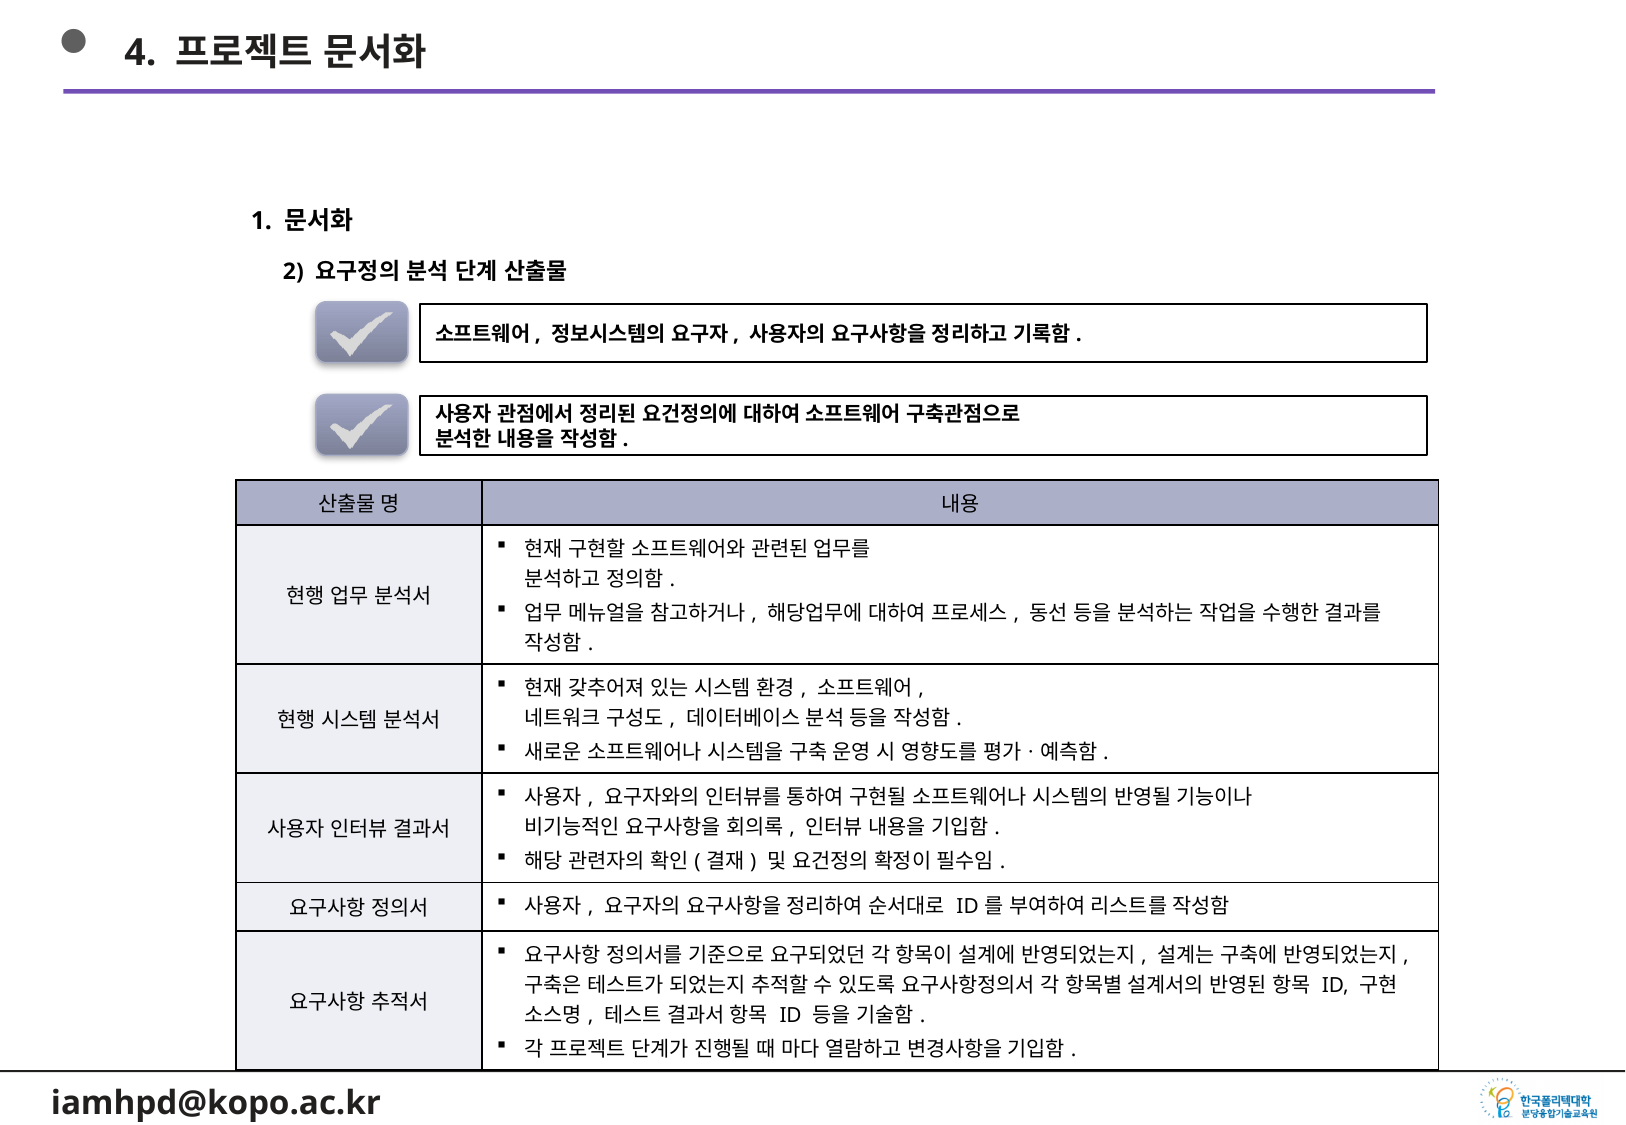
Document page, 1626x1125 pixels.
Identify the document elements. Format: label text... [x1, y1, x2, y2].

table_cell 요구사항 추적서 [237, 932, 481, 1069]
table_header 산출물 명 [237, 481, 481, 524]
table_cell 현재 갖추어져 있는 시스템 환경, 소프트웨어, 네트워크 구성도, 데이터베이스 분석 등을 작성함. 새로운 소프트웨어나 시스템을 구축 운영 시 영향도를 평가ㆍ예측함. [483, 665, 1438, 772]
table_cell 현행 업무 분석서 [237, 526, 481, 663]
table_cell 사용자, 요구자의 요구사항을 정리하여 순서대로 ID를 부여하여 리스트를 작성함 [483, 883, 1438, 930]
table_cell 요구사항 정의서 [237, 883, 481, 930]
table_cell 현행 시스템 분석서 [237, 665, 481, 772]
table_cell 사용자, 요구자와의 인터뷰를 통하여 구현될 소프트웨어나 시스템의 반영될 기능이나 비기능적인 요구사항을 회의록, 인터뷰 내용을 기입함. 해당 관련자의 확인(결재) 및 요건정의 확정이 필수임. [483, 774, 1438, 882]
text_box 4. 프로젝트 문서화 [109, 20, 931, 93]
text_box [235, 196, 1428, 456]
table_cell 현재 구현할 소프트웨어와 관련된 업무를 분석하고 정의함. 업무 메뉴얼을 참고하거나, 해당업무에 대하여 프로세스, 동선 등을 분석하는 작업을 수행한 결과를 작성함. [483, 526, 1438, 663]
table_cell 사용자 인터뷰 결과서 [237, 774, 481, 882]
picture [1476, 1073, 1604, 1125]
table_cell 요구사항 정의서를 기준으로 요구되었던 각 항목이 설계에 반영되었는지, 설계는 구축에 반영되었는지, 구축은 테스트가 되었는지 추적할 수 있도록 요구사항정의서 각 항목별 설계서의 반영된 항목 ID, 구현 소스명, 테스트 결과서 항목 ID 등을 기술함. 각 프로젝트 단계가 진행될 때 마다 열람하고 변경사항을 기입함. [483, 932, 1438, 1069]
table_header 내용 [483, 481, 1438, 524]
